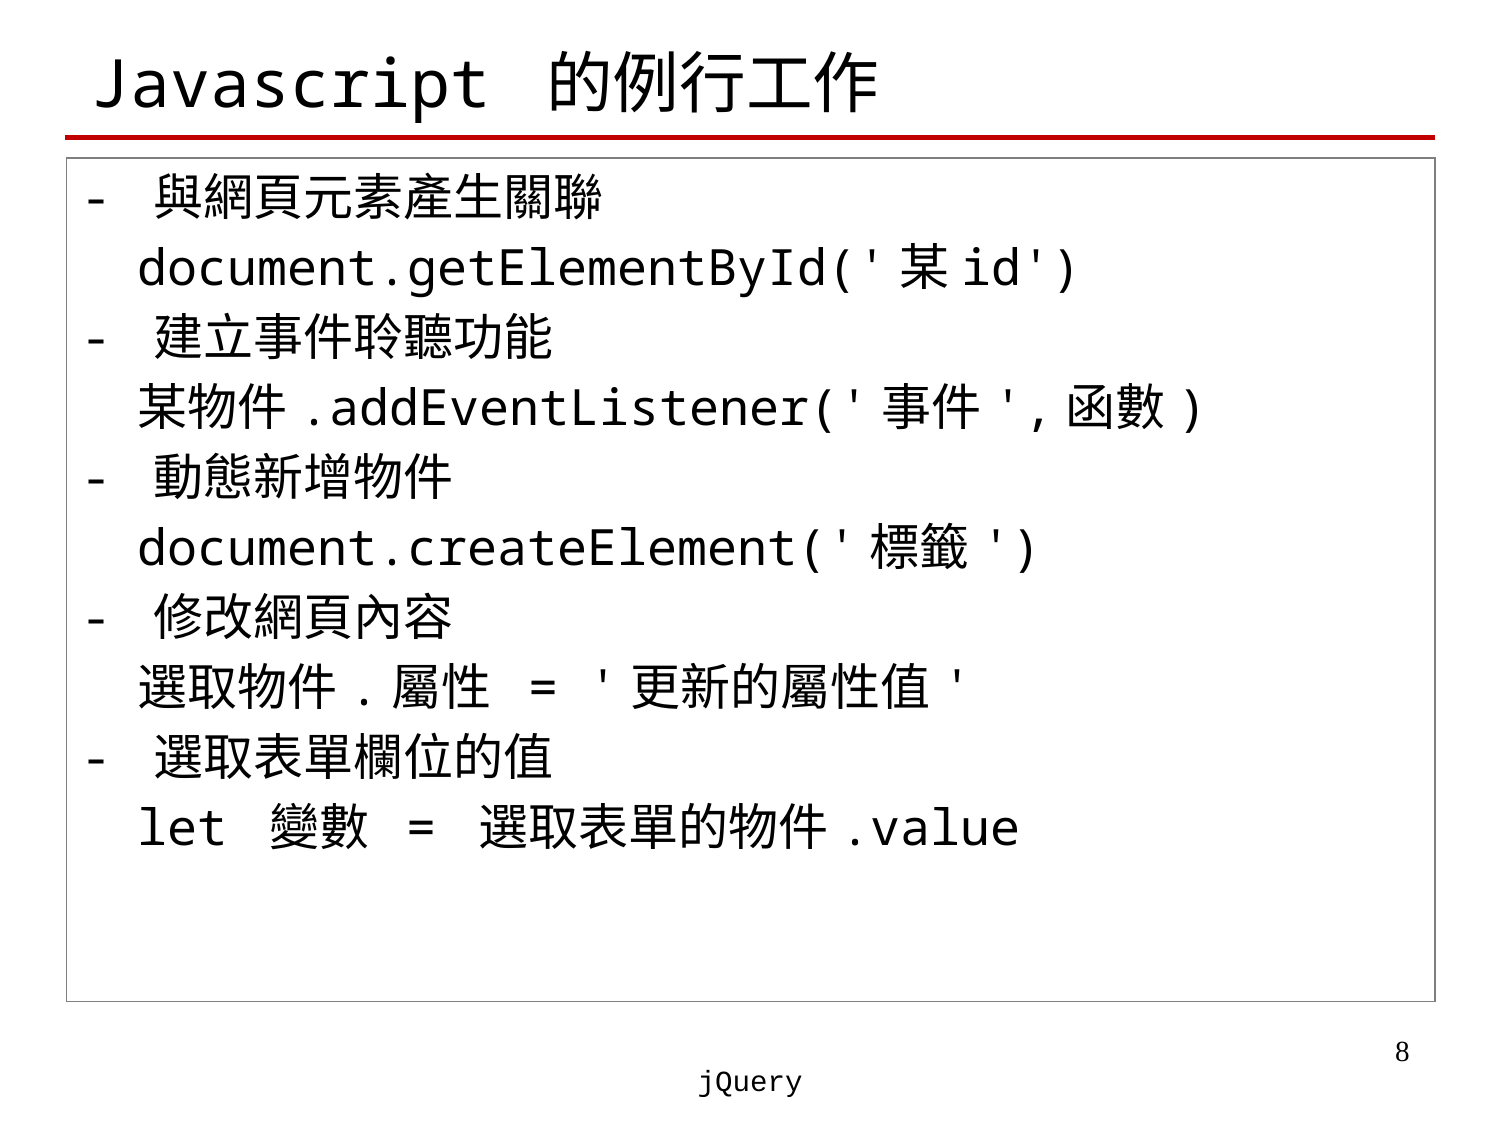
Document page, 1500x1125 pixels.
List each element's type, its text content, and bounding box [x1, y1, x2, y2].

list - 與網頁元素產生關聯 document.getElementById('某id') - 建立事件聆聽功能 某物件.addEventListener('事件',函數) - 動態新增物件 document.createElement('標籤') - 修改網頁內容 選取物件.屬性 = '更新的屬性值' - 選取表單欄位的值 let 變數 = 選取表單的物件.value [66, 157, 1436, 1002]
title Javascript 的例行工作 [75, 23, 1425, 135]
text_box jQuery [512, 1054, 988, 1125]
slide_number ‹#› [1074, 1024, 1425, 1103]
